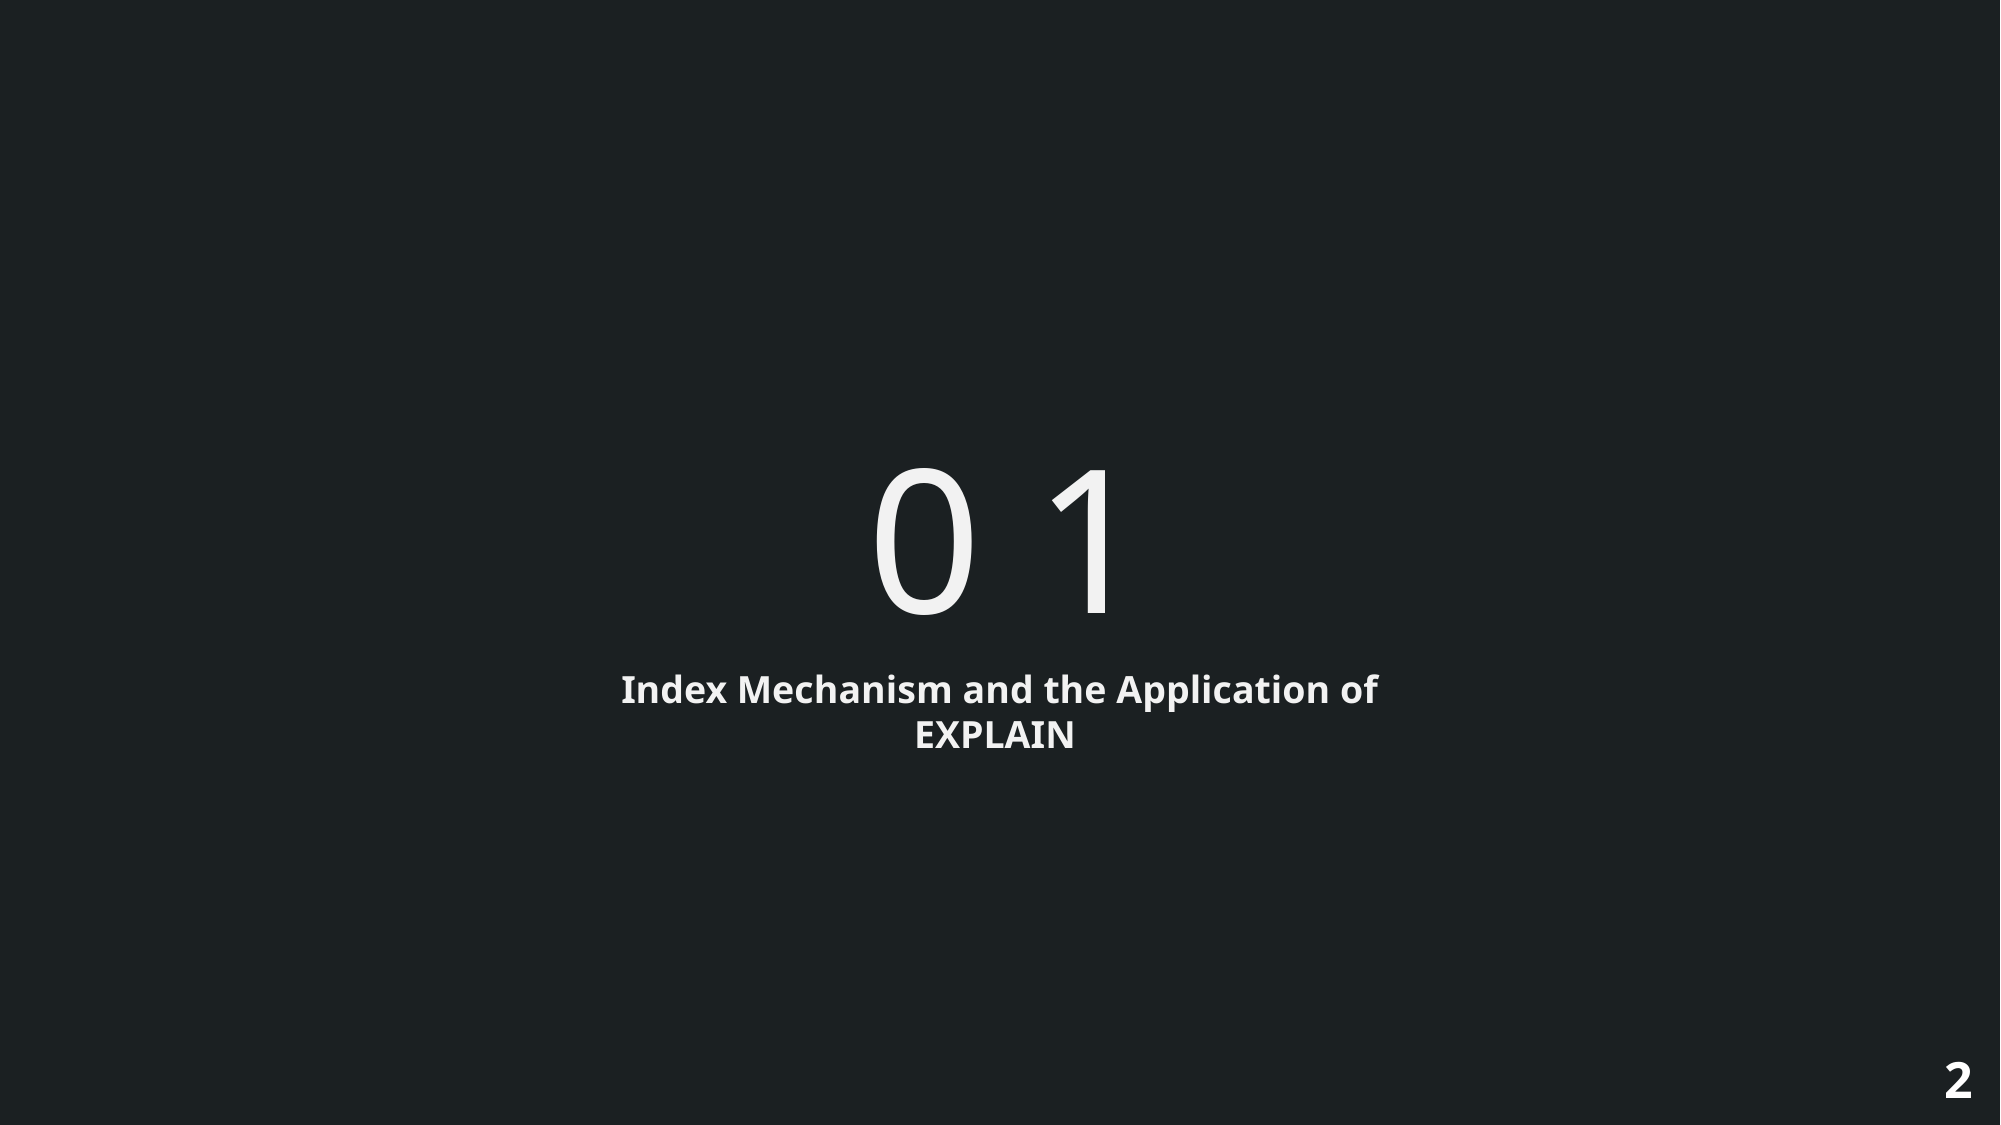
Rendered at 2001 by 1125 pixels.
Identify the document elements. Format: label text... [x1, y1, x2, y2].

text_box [535, 406, 1465, 719]
text_box 2 [1929, 1041, 1995, 1117]
